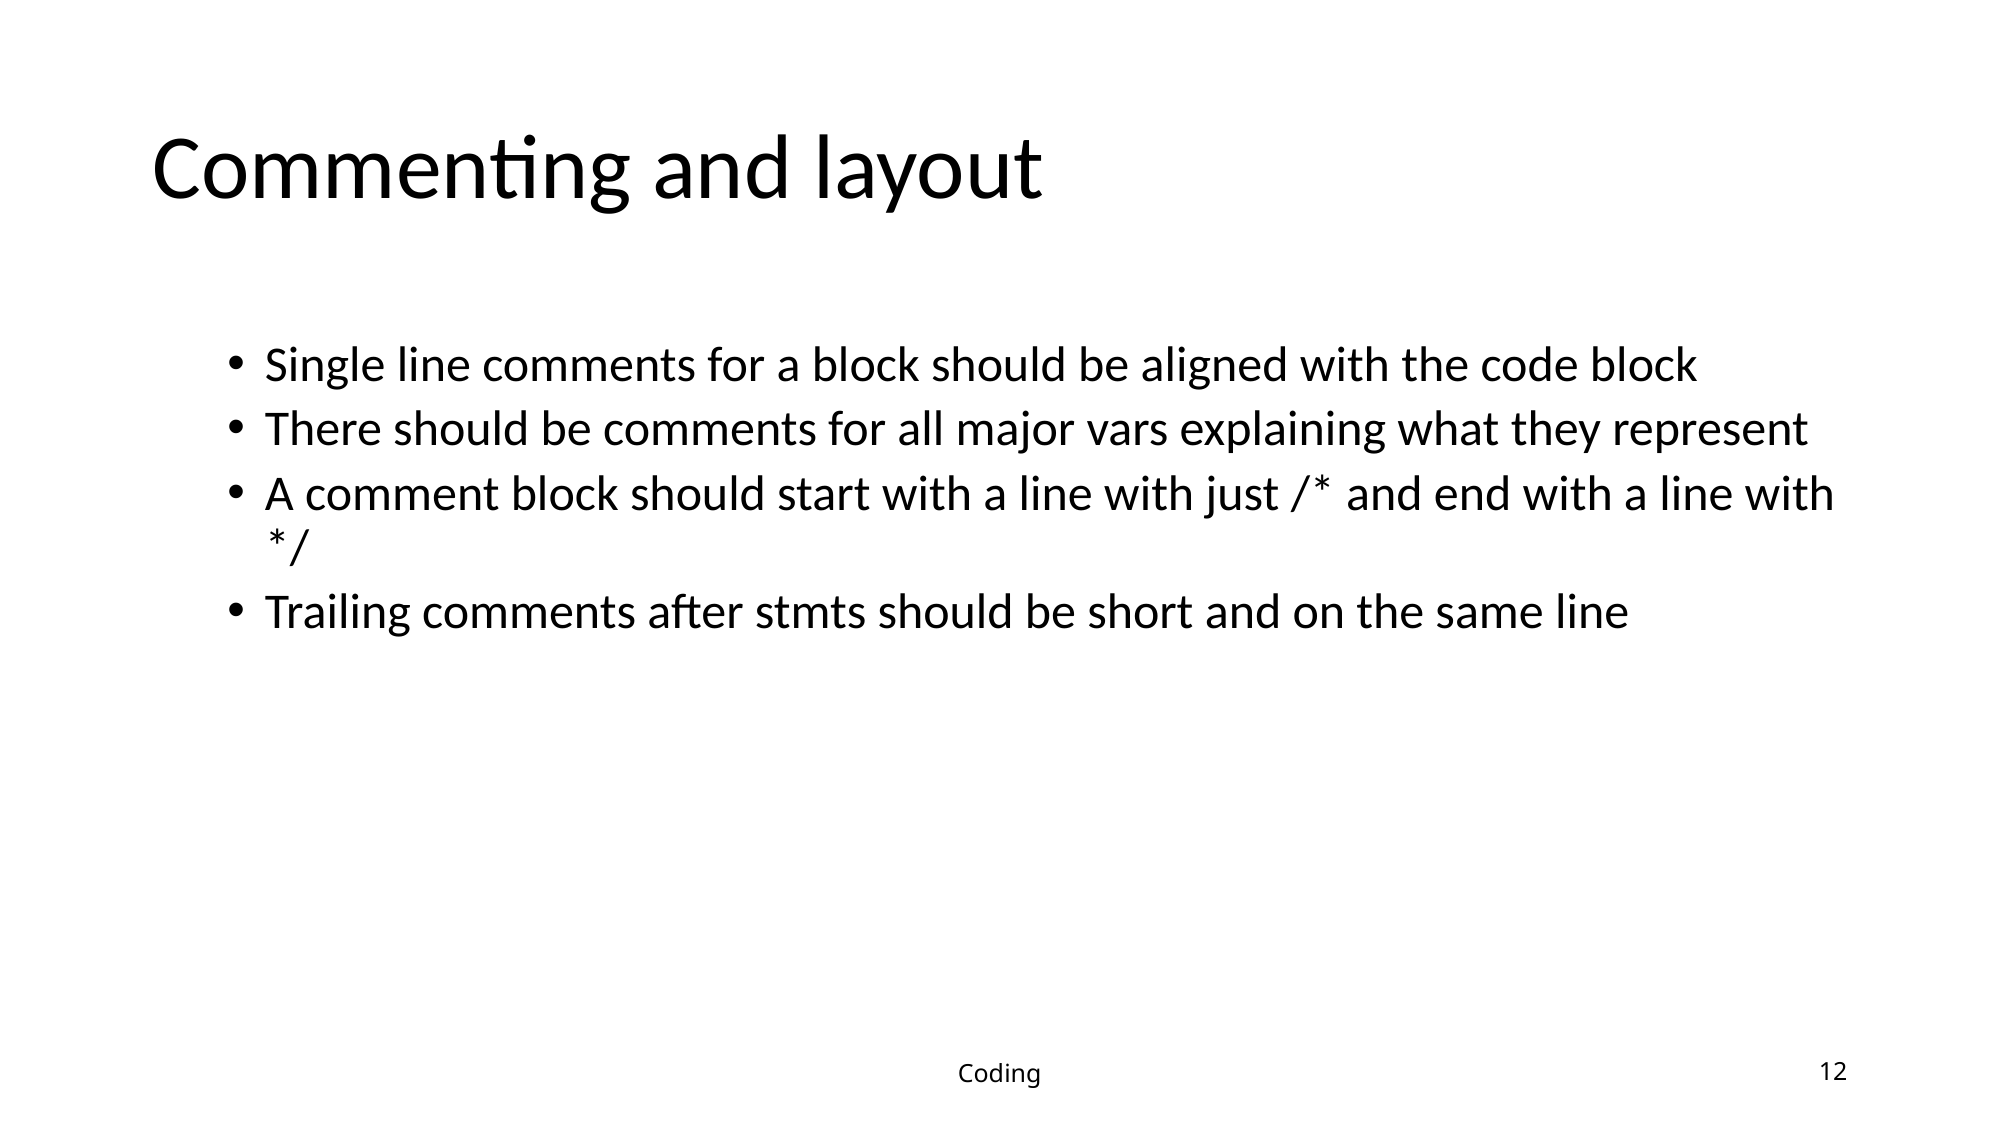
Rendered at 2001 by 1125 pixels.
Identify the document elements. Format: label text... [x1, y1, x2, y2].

footer Coding [662, 1042, 1338, 1103]
slide_number 12 [1412, 1042, 1863, 1103]
title Commenting and layout [137, 59, 1863, 278]
list Single line comments for a block should be aligned with the code block There should be comments for all major vars explaining what they represent A comment block should start with a line with just /* and end with a line with */ Trailing comments after stmts should be short and on the same line [137, 330, 1863, 1014]
